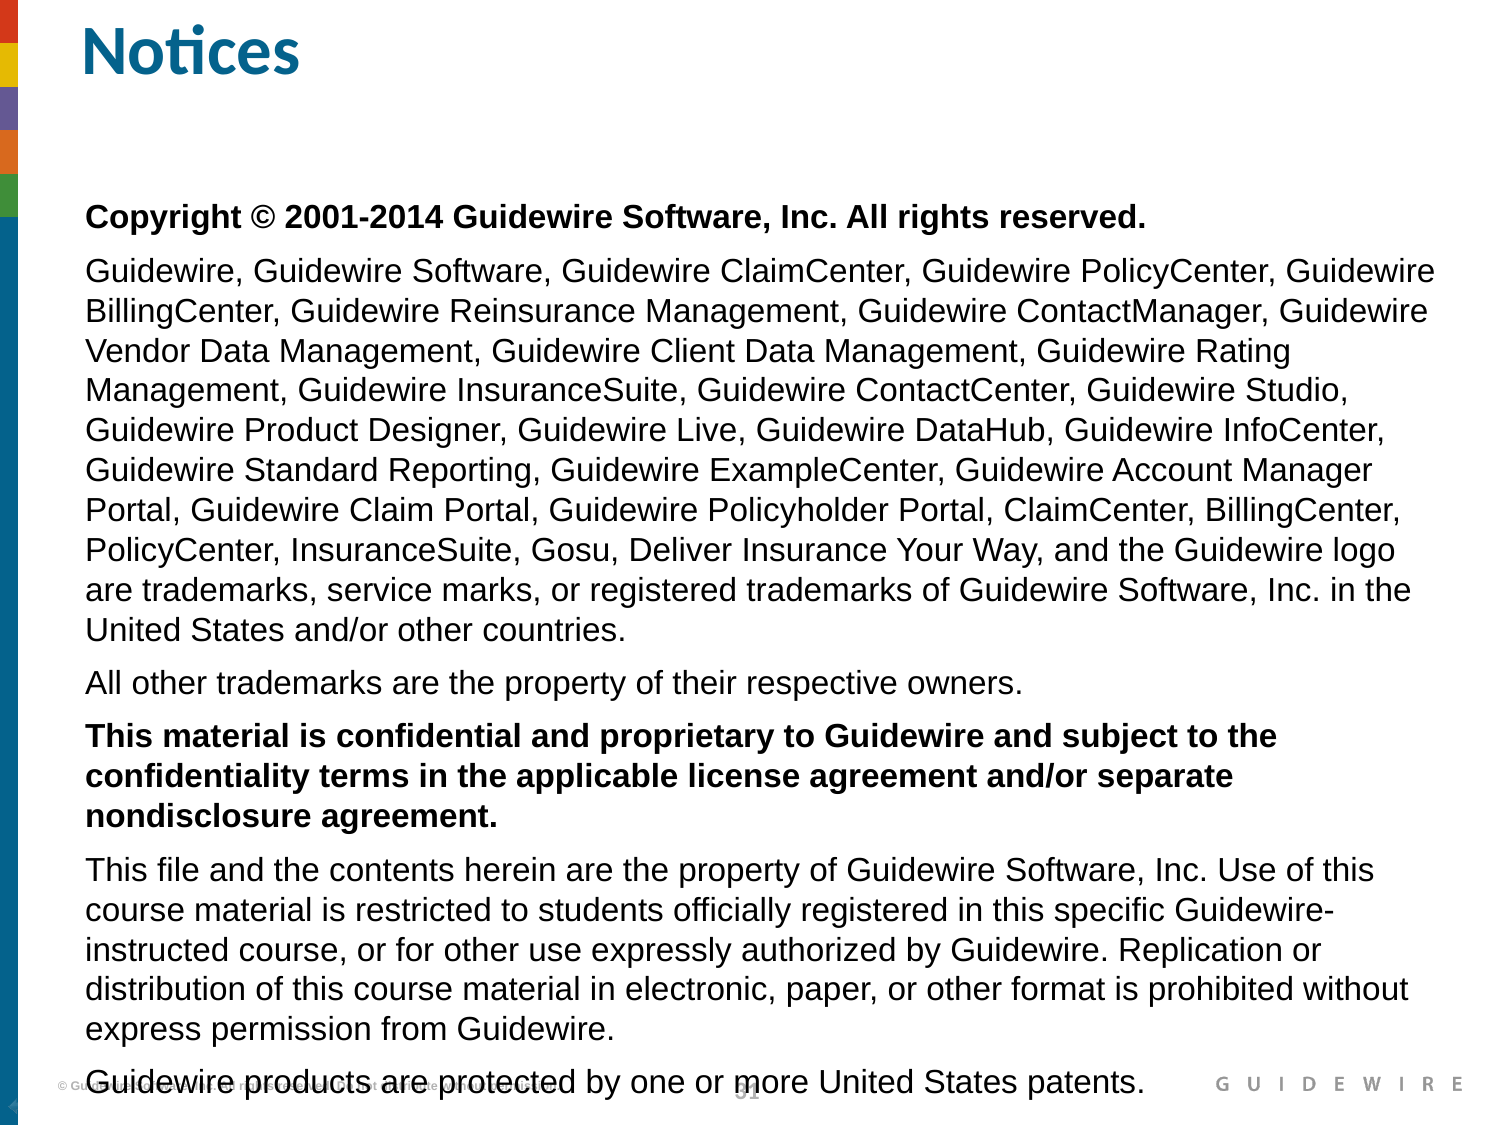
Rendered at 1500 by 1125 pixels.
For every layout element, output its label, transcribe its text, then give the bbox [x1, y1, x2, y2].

title Notices [81, 19, 1446, 142]
picture [0, 0, 18, 216]
picture [10, 1101, 18, 1111]
list Copyright © 2001-2014 Guidewire Software, Inc. All rights reserved. Guidewire, Guidewire Software, Guidewire ClaimCenter, Guidewire PolicyCenter, Guidewire BillingCenter, Guidewire Reinsurance Management, Guidewire ContactManager, Guidewire Vendor Data Management, Guidewire Client Data Management, Guidewire Rating Management, Guidewire InsuranceSuite, Guidewire ContactCenter, Guidewire Studio, Guidewire Product Designer, Guidewire Live, Guidewire DataHub, Guidewire InfoCenter, Guidewire Standard Reporting, Guidewire ExampleCenter, Guidewire Account Manager Portal, Guidewire Claim Portal, Guidewire Policyholder Portal, ClaimCenter, BillingCenter, PolicyCenter, InsuranceSuite, Gosu, Deliver Insurance Your Way, and the Guidewire logo are trademarks, service marks, or registered trademarks of Guidewire Software, Inc. in the United States and/or other countries. All other trademarks are the property of their respective owners. This material is confidential and proprietary to Guidewire and subject to the confidentiality terms in the applicable license agreement and/or separate nondisclosure agreement. This file and the contents herein are the property of Guidewire Software, Inc. Use of this course material is restricted to students officially registered in this specific Guidewire-instructed course, or for other use expressly authorized by Guidewire. Replication or distribution of this course material in electronic, paper, or other format is prohibited without express permission from Guidewire. Guidewire products are protected by one or more United States patents. [85, 195, 1450, 1049]
picture [1215, 1073, 1480, 1096]
